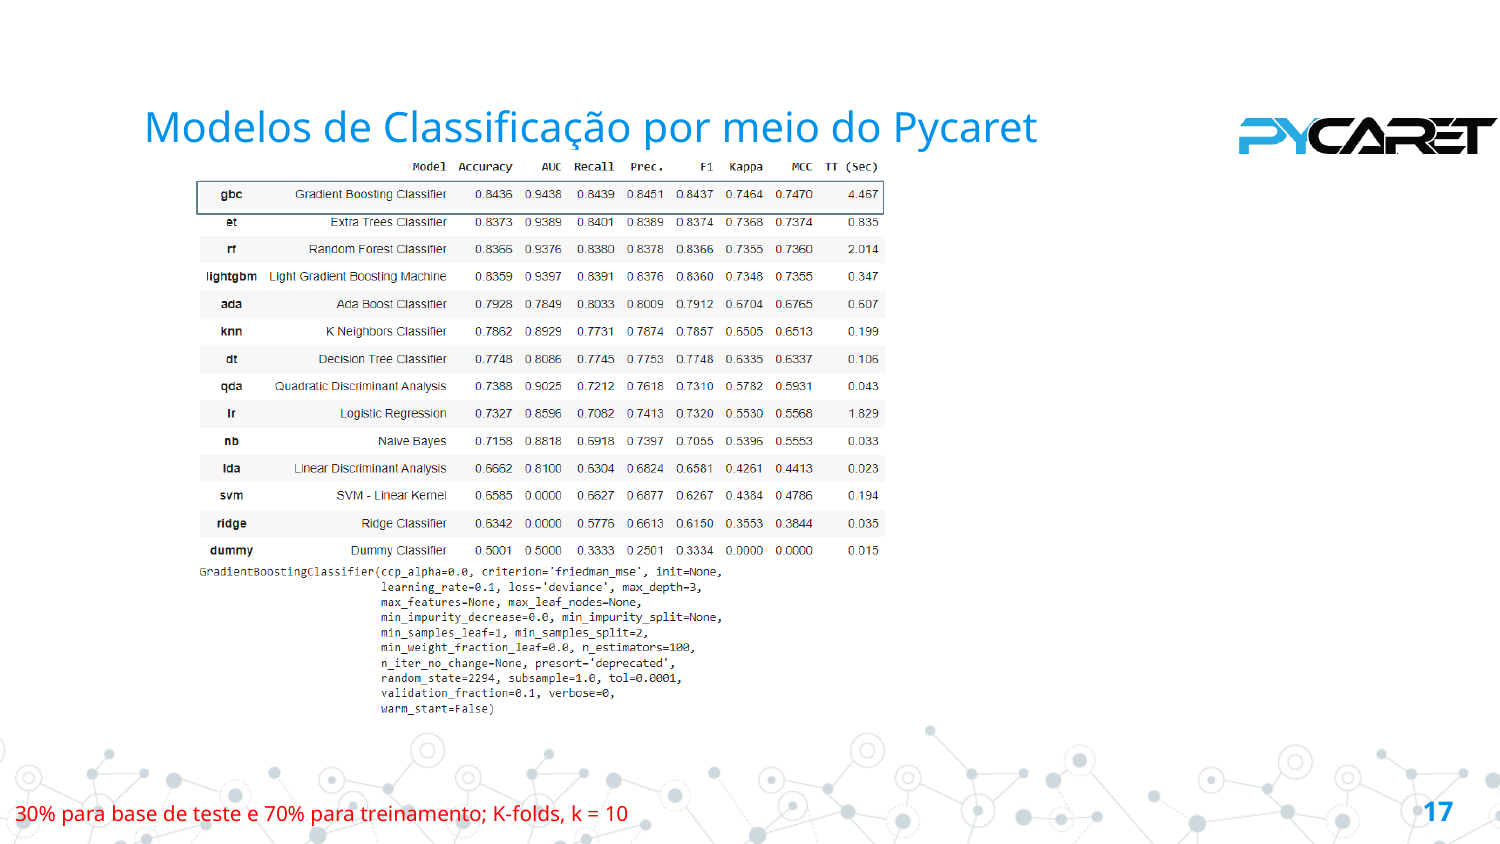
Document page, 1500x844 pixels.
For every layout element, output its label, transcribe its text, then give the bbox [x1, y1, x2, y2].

text_box 30% para base de teste e 70% para treinamento; K-folds, k = 10 [0, 788, 651, 839]
title Modelos de Classificação por meio do Pycaret [128, 50, 1230, 166]
picture [0, 0, 1500, 844]
slide_number ‹#› [1378, 779, 1469, 844]
